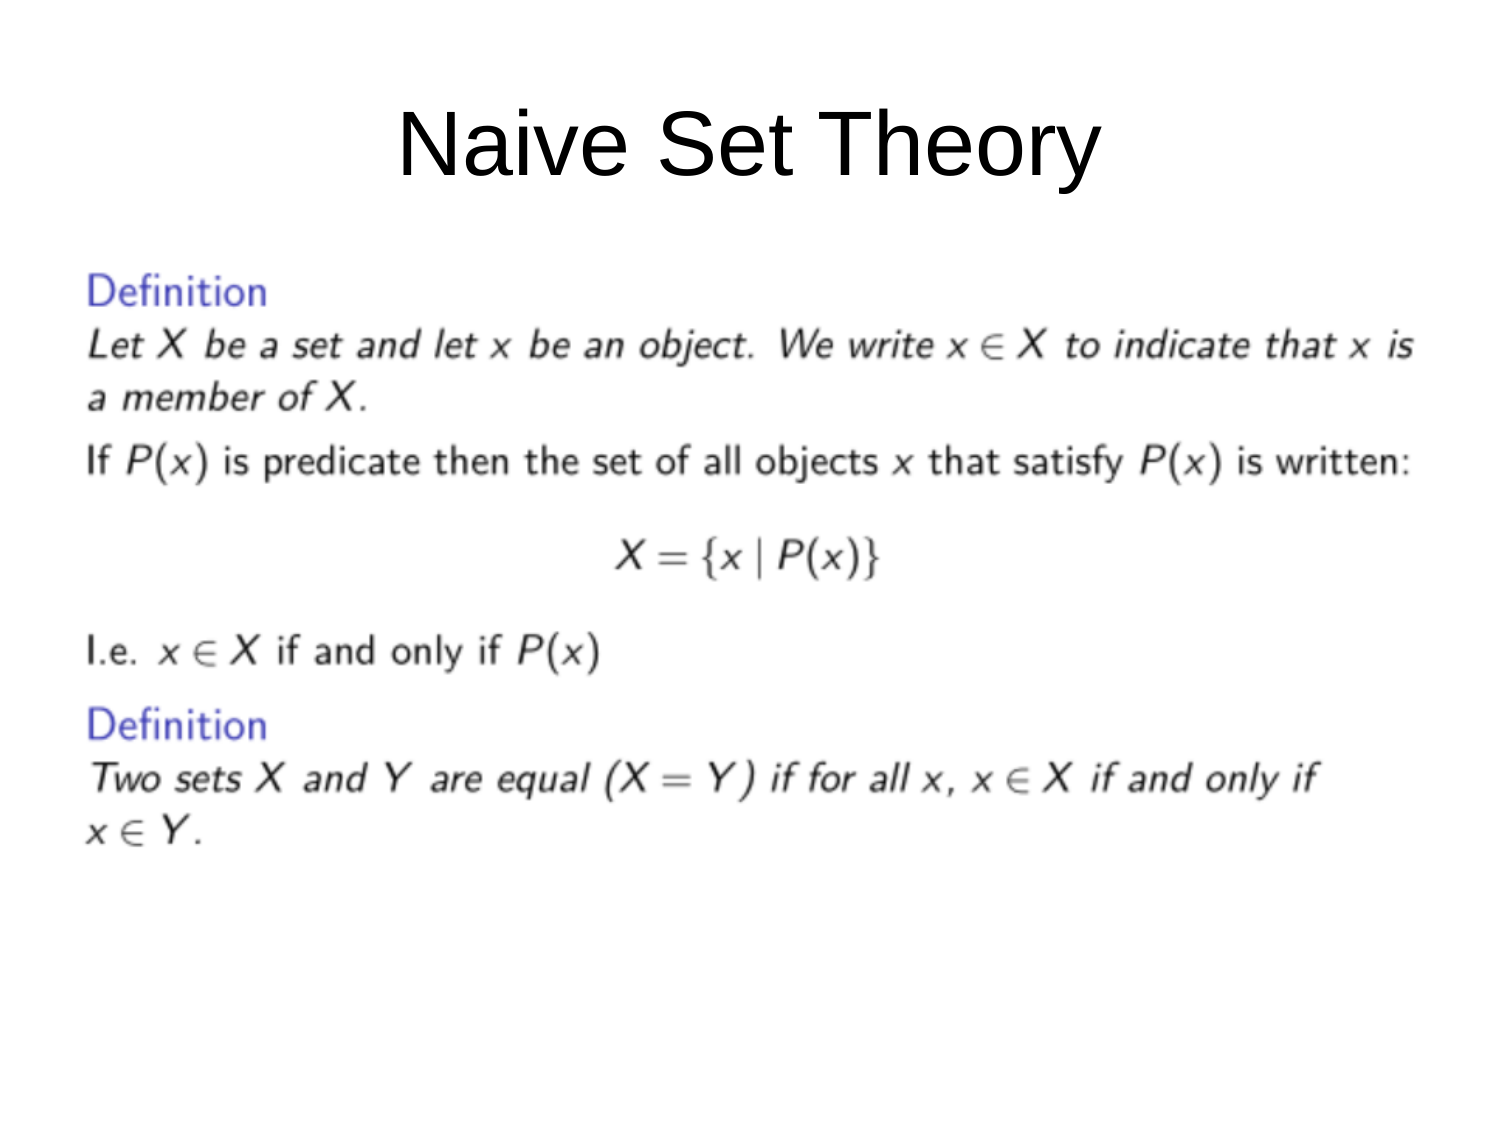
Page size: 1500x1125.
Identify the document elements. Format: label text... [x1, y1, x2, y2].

picture [74, 262, 1425, 858]
title Naive Set Theory [74, 44, 1426, 233]
